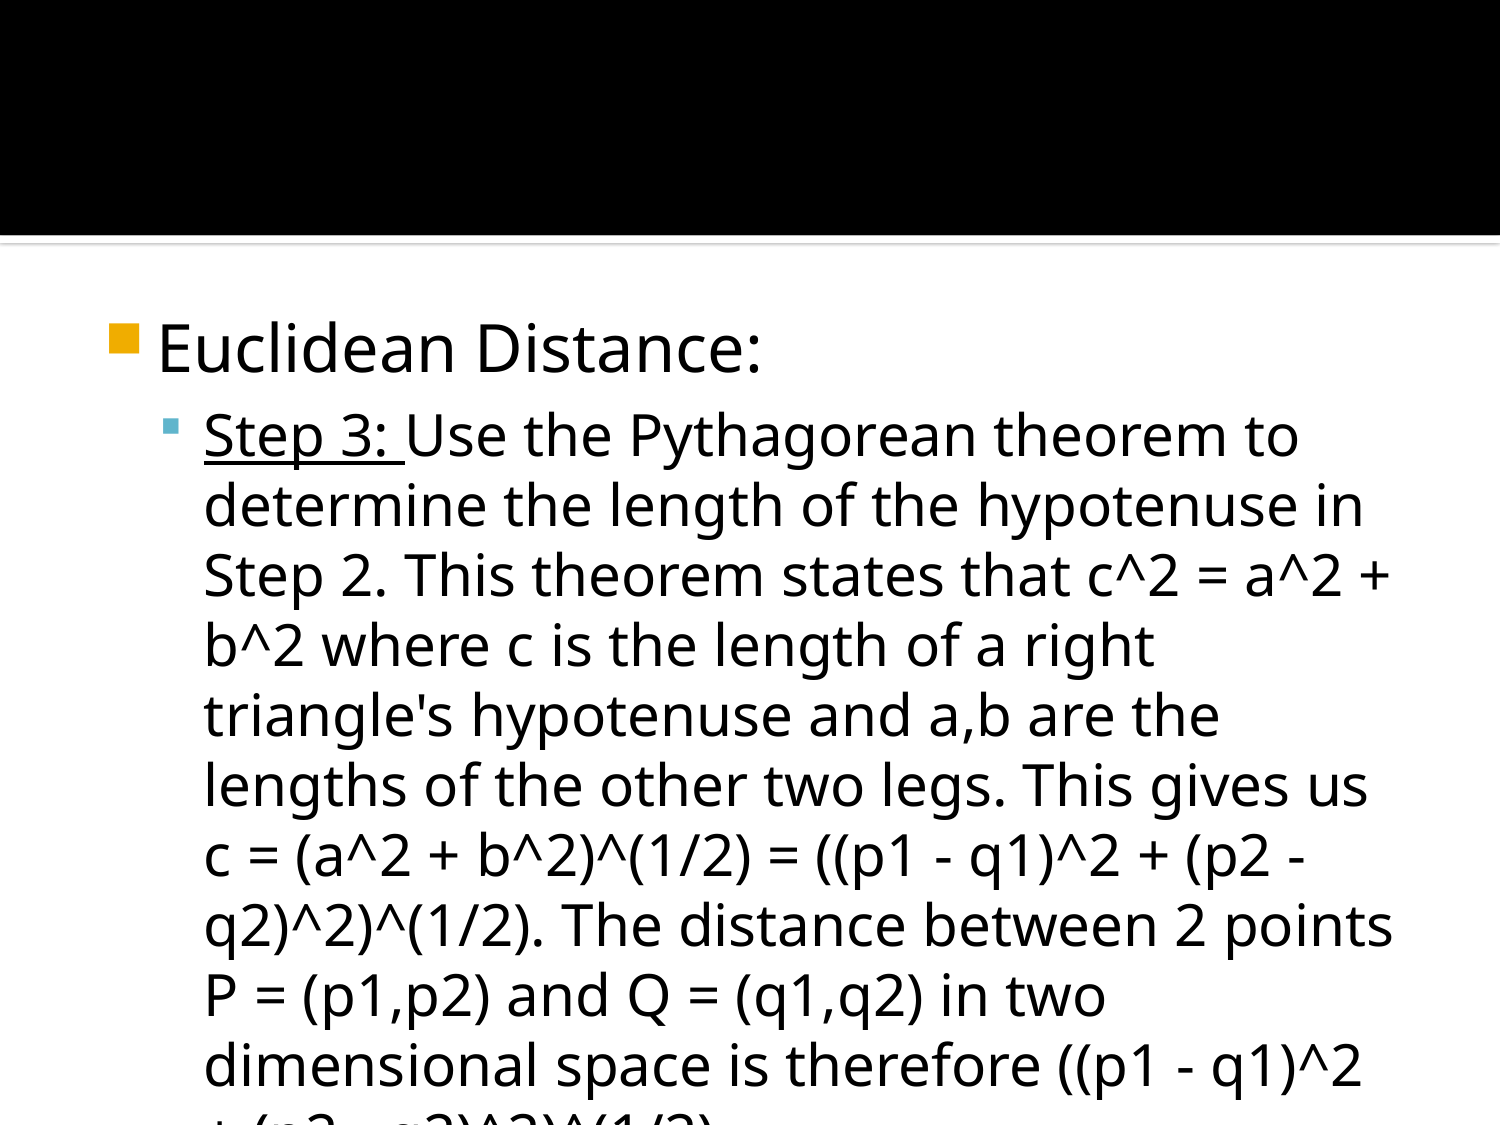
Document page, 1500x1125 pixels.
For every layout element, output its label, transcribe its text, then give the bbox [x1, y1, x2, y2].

list Euclidean Distance: Step 3: Use the Pythagorean theorem to determine the length of the hypotenuse in Step 2. This theorem states that c^2 = a^2 + b^2 where c is the length of a right triangle's hypotenuse and a,b are the lengths of the other two legs. This gives us c = (a^2 + b^2)^(1/2) = ((p1 - q1)^2 + (p2 - q2)^2)^(1/2). The distance between 2 points P = (p1,p2) and Q = (q1,q2) in two dimensional space is therefore ((p1 - q1)^2 + (p2 - q2)^2)^(1/2). [75, 291, 1425, 1050]
